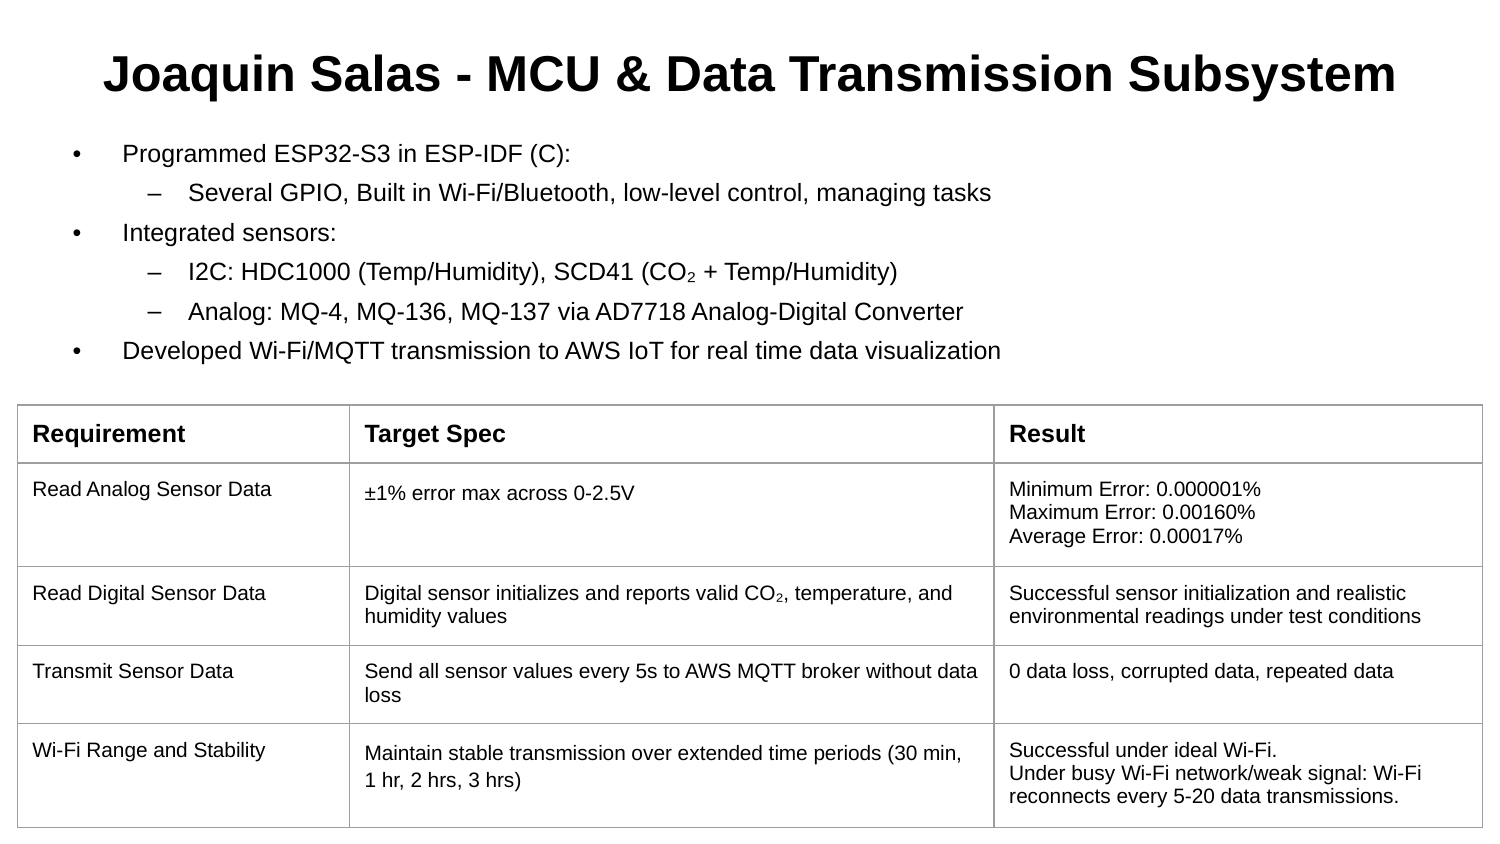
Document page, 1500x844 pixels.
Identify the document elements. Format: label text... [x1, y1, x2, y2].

table_cell Send all sensor values every 5s to AWS MQTT broker without data loss [350, 646, 993, 723]
table_cell Maintain stable transmission over extended time periods (30 min, 1 hr, 2 hrs, 3 hrs) [350, 724, 993, 827]
table_cell Successful sensor initialization and realistic environmental readings under test conditions [995, 567, 1482, 645]
table_cell Digital sensor initializes and reports valid CO₂, temperature, and humidity values [350, 567, 993, 645]
table_cell Transmit Sensor Data [18, 646, 349, 723]
list Programmed ESP32-S3 in ESP-IDF (C): Several GPIO, Built in Wi-Fi/Bluetooth, low-level control, managing tasks Integrated sensors: I2C: HDC1000 (Temp/Humidity), SCD41 (CO₂ + Temp/Humidity) Analog: MQ-4, MQ-136, MQ-137 via AD7718 Analog-Digital Converter Developed Wi-Fi/MQTT transmission to AWS IoT for real time data visualization [51, 124, 1449, 404]
table_header Target Spec [350, 406, 993, 462]
table_cell Read Analog Sensor Data [18, 464, 349, 566]
table_cell Minimum Error: 0.000001% Maximum Error: 0.00160% Average Error: 0.00017% [995, 464, 1482, 566]
table_cell ±1% error max across 0-2.5V [350, 464, 993, 566]
table_cell Wi-Fi Range and Stability [18, 724, 349, 827]
table_header Result [995, 406, 1482, 462]
table_cell 0 data loss, corrupted data, repeated data [995, 646, 1482, 723]
table_header Requirement [18, 406, 349, 462]
title Joaquin Salas - MCU & Data Transmission Subsystem [51, 30, 1449, 124]
table_cell Successful under ideal Wi-Fi. Under busy Wi-Fi network/weak signal: Wi-Fi reconnects every 5-20 data transmissions. [995, 724, 1482, 827]
table_cell Read Digital Sensor Data [18, 567, 349, 645]
